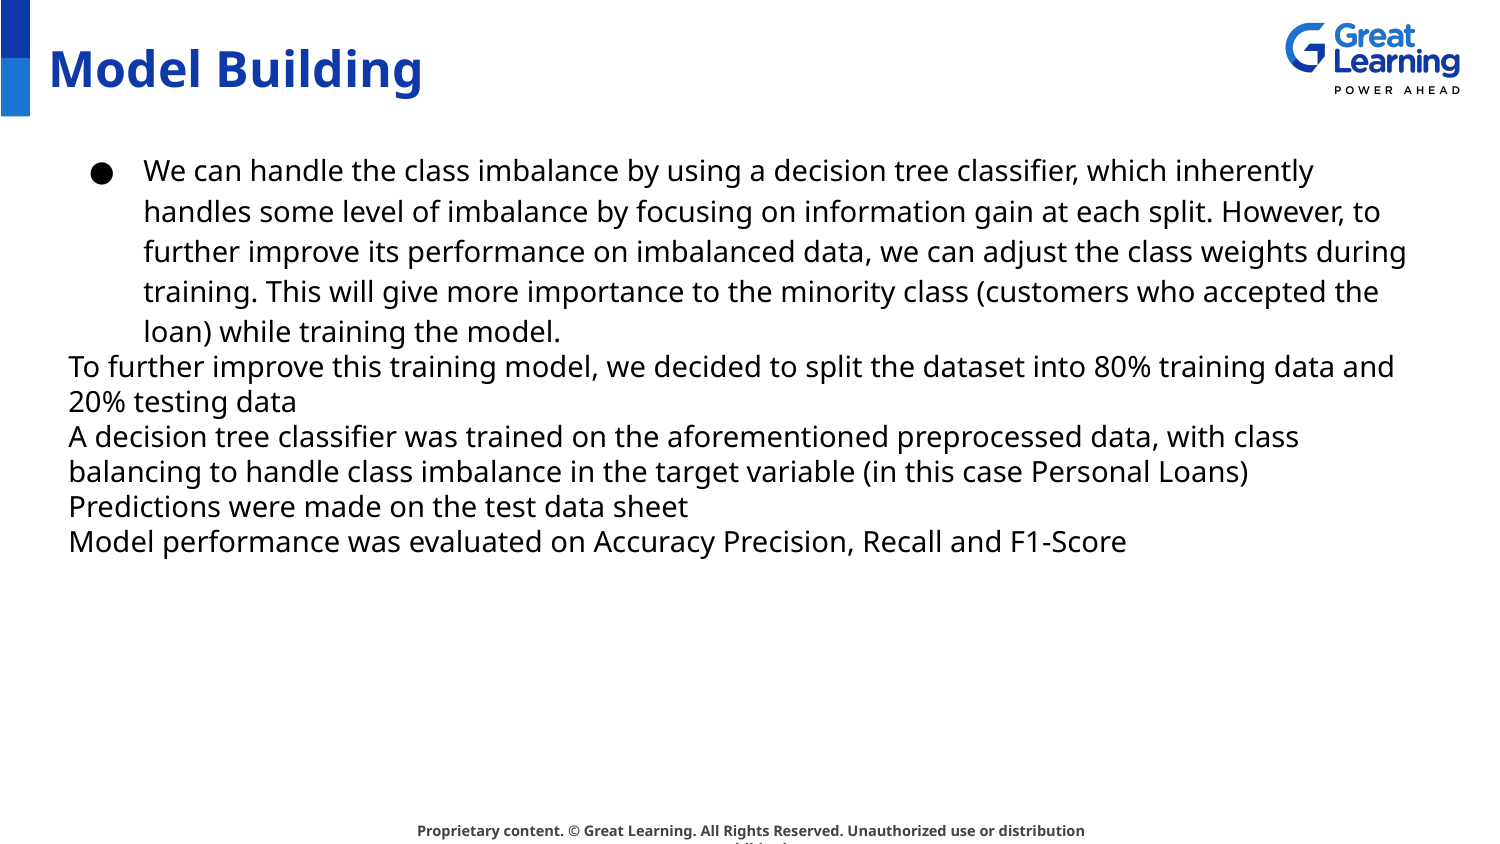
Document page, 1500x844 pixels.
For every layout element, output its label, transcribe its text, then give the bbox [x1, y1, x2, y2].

title Model Building [33, 22, 1431, 117]
text_box We can handle the class imbalance by using a decision tree classifier, which inherently handles some level of imbalance by focusing on information gain at each split. However, to further improve its performance on imbalanced data, we can adjust the class weights during training. This will give more importance to the minority class (customers who accepted the loan) while training the model. To further improve this training model, we decided to split the dataset into 80% training data and 20% testing data A decision tree classifier was trained on the aforementioned preprocessed data, with class balancing to handle class imbalance in the target variable (in this case Personal Loans) Predictions were made on the test data sheet Model performance was evaluated on Accuracy Precision, Recall and F1-Score [53, 132, 1431, 574]
picture [1258, 11, 1487, 106]
